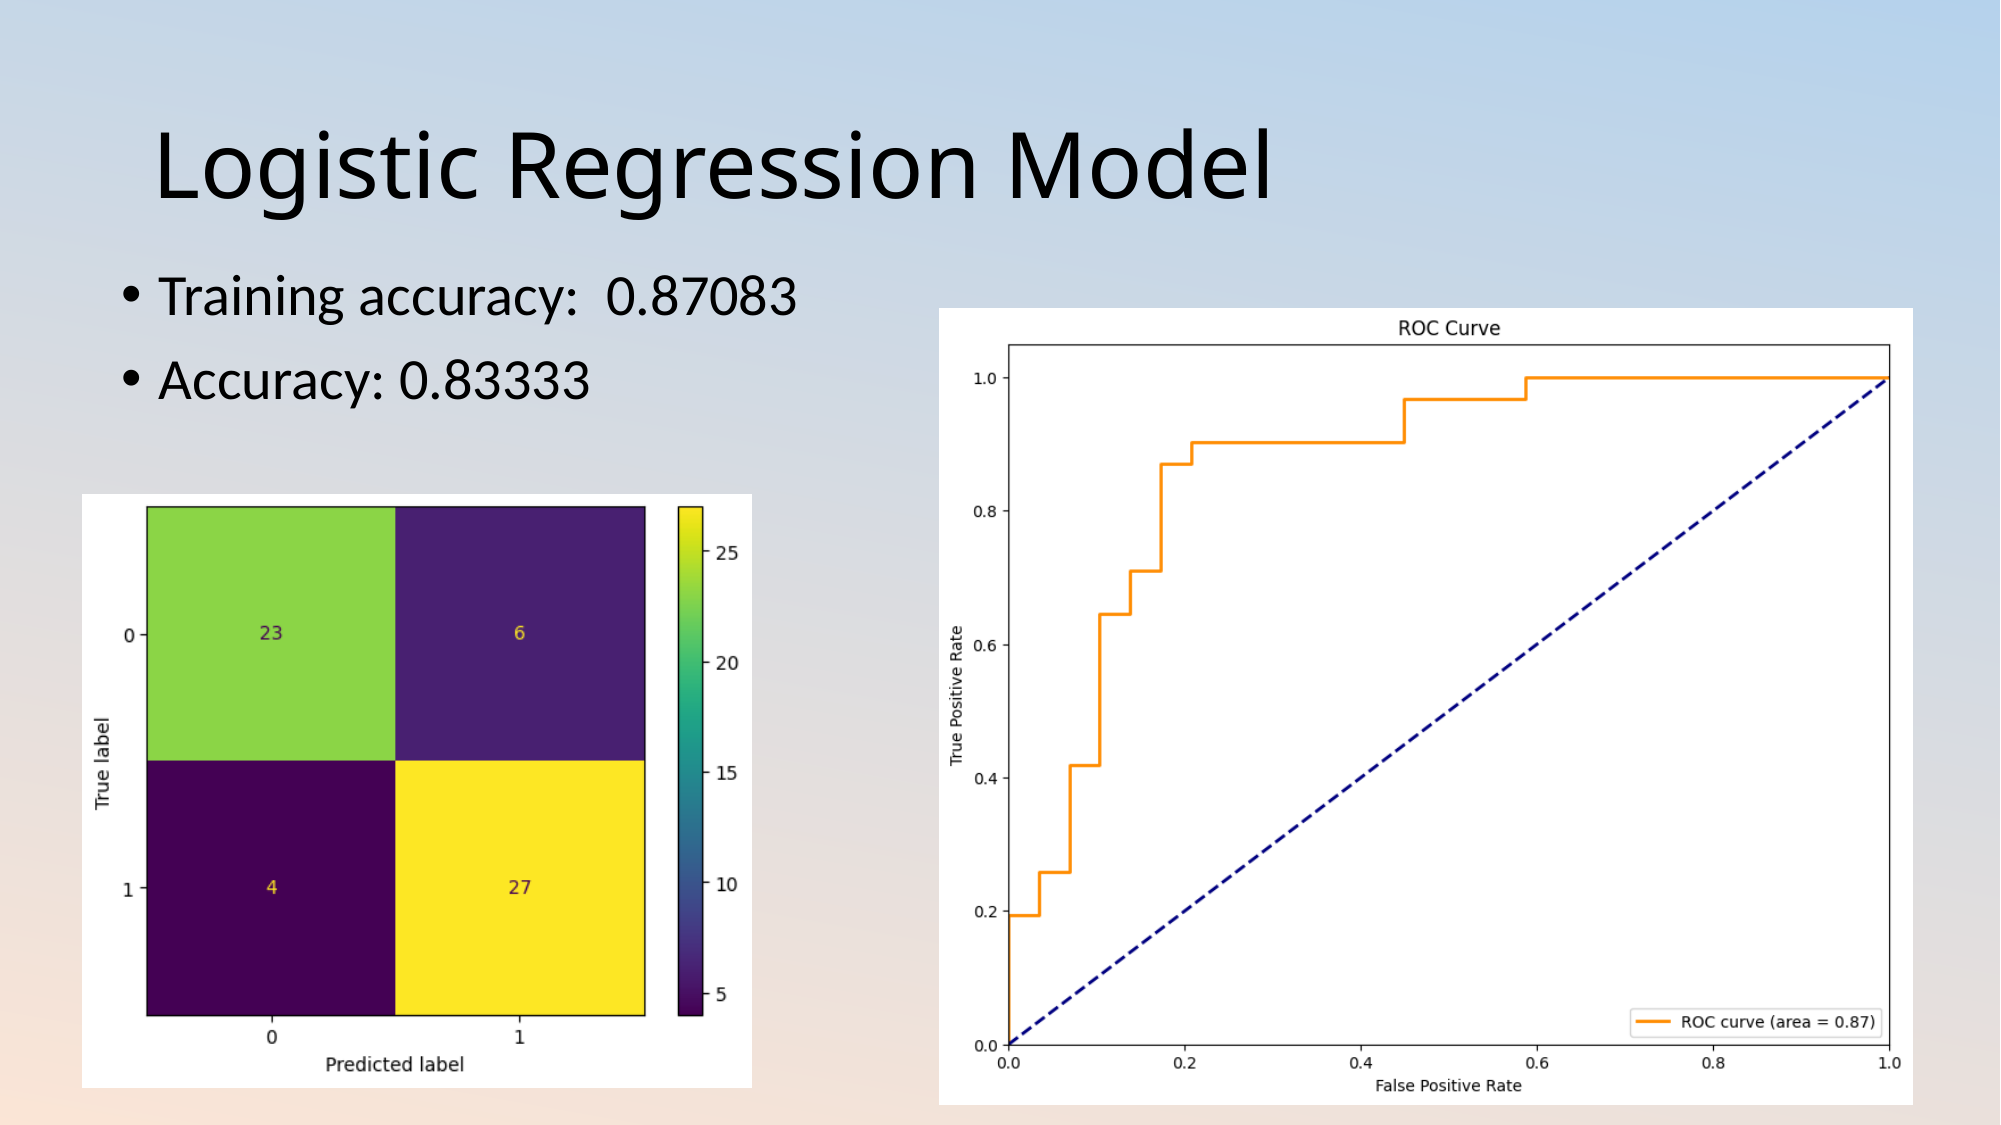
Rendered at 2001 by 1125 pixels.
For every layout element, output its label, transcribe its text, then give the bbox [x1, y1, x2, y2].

picture [82, 494, 752, 1088]
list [939, 308, 1913, 1105]
list Training accuracy: 0.87083 Accuracy: 0.83333 [106, 257, 988, 1014]
title Logistic Regression Model [137, 59, 1863, 278]
